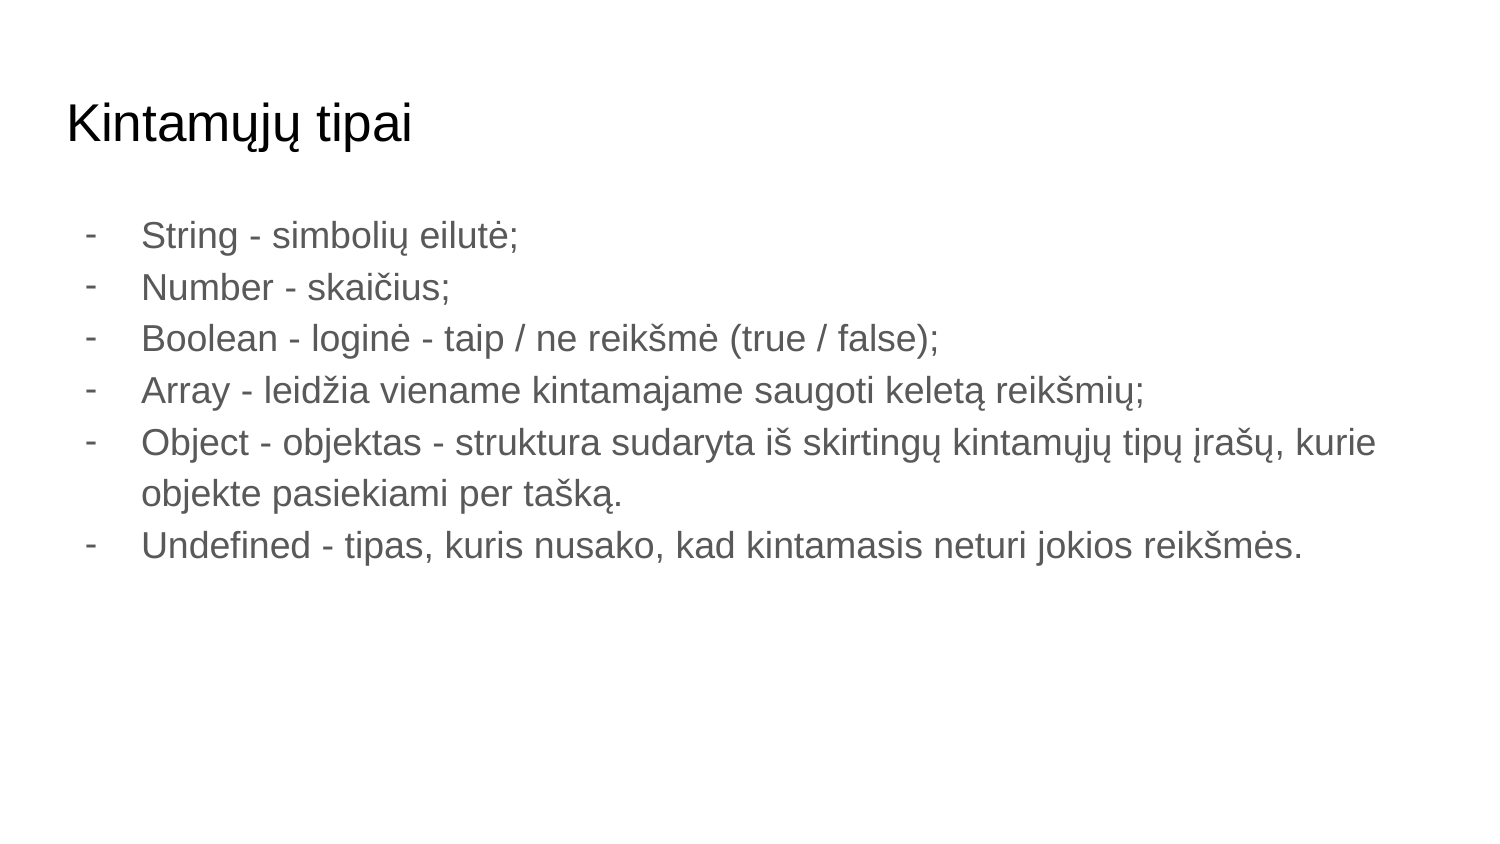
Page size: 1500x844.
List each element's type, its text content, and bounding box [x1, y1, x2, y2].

title Kintamųjų tipai [51, 72, 1449, 167]
list String - simbolių eilutė; Number - skaičius; Boolean - loginė - taip / ne reikšmė (true / false); Array - leidžia viename kintamajame saugoti keletą reikšmių; Object - objektas - struktura sudaryta iš skirtingų kintamųjų tipų įrašų, kurie objekte pasiekiami per tašką. Undefined - tipas, kuris nusako, kad kintamasis neturi jokios reikšmės. [51, 189, 1449, 750]
